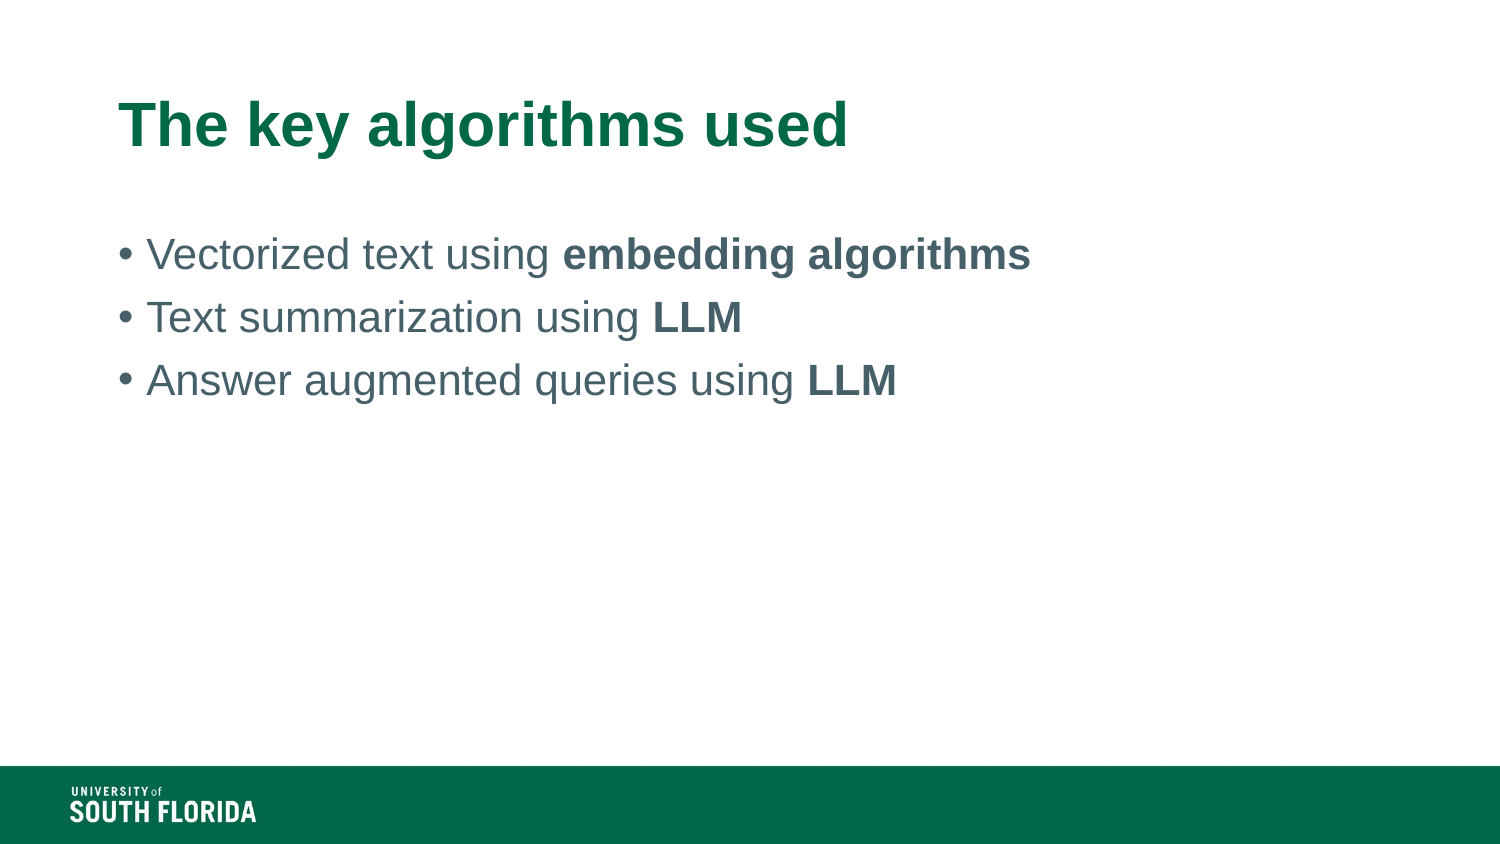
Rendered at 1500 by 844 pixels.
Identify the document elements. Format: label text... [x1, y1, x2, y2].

picture [0, 0, 1500, 844]
title The key algorithms used [103, 44, 1397, 208]
list Vectorized text using embedding algorithms Text summarization using LLM Answer augmented queries using LLM [103, 224, 1397, 760]
